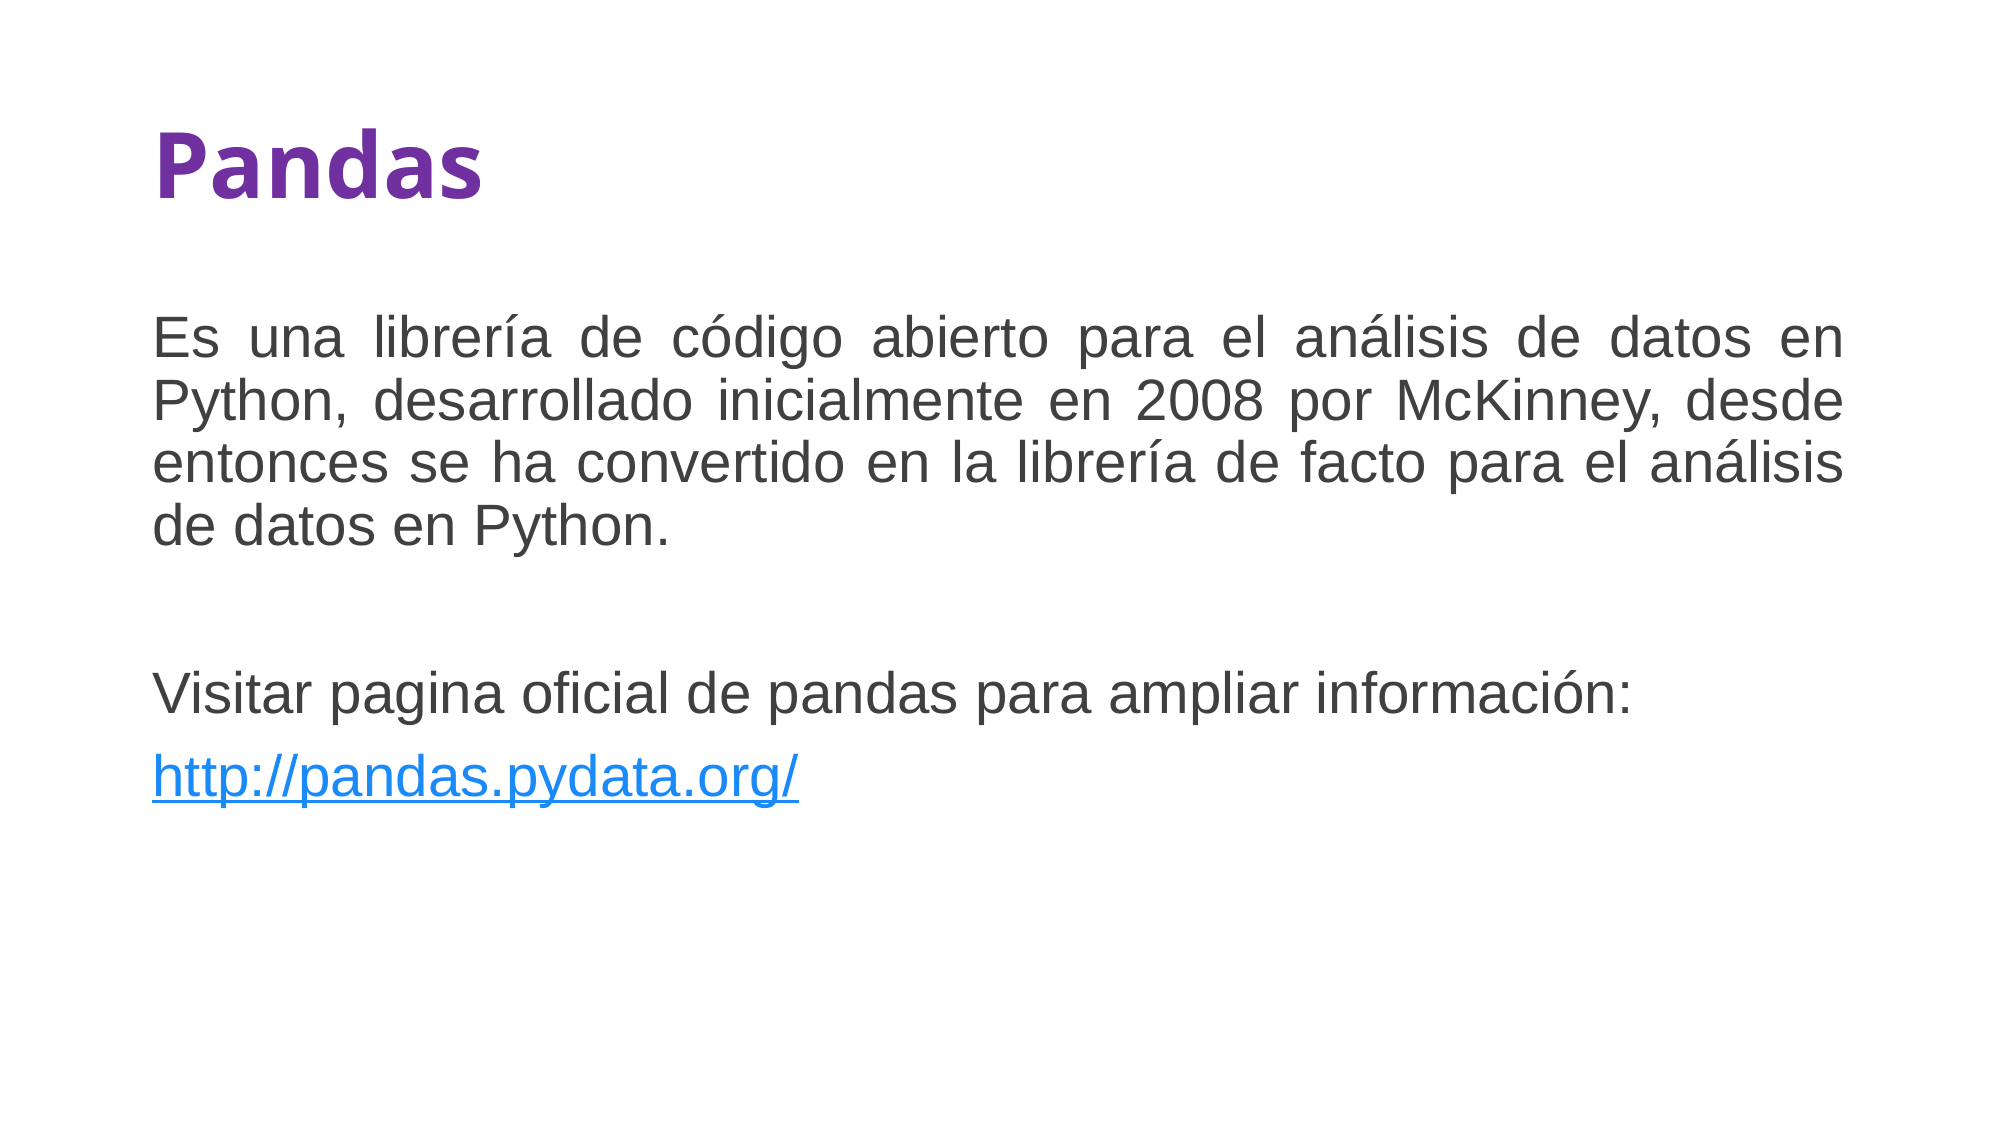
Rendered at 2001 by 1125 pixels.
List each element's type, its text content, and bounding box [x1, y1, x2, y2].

list Es una librería de código abierto para el análisis de datos en Python, desarrollado inicialmente en 2008 por McKinney, desde entonces se ha convertido en la librería de facto para el análisis de datos en Python. Visitar pagina oficial de pandas para ampliar información: http://pandas.pydata.org/ [137, 299, 1863, 1014]
title Pandas [137, 59, 1863, 278]
